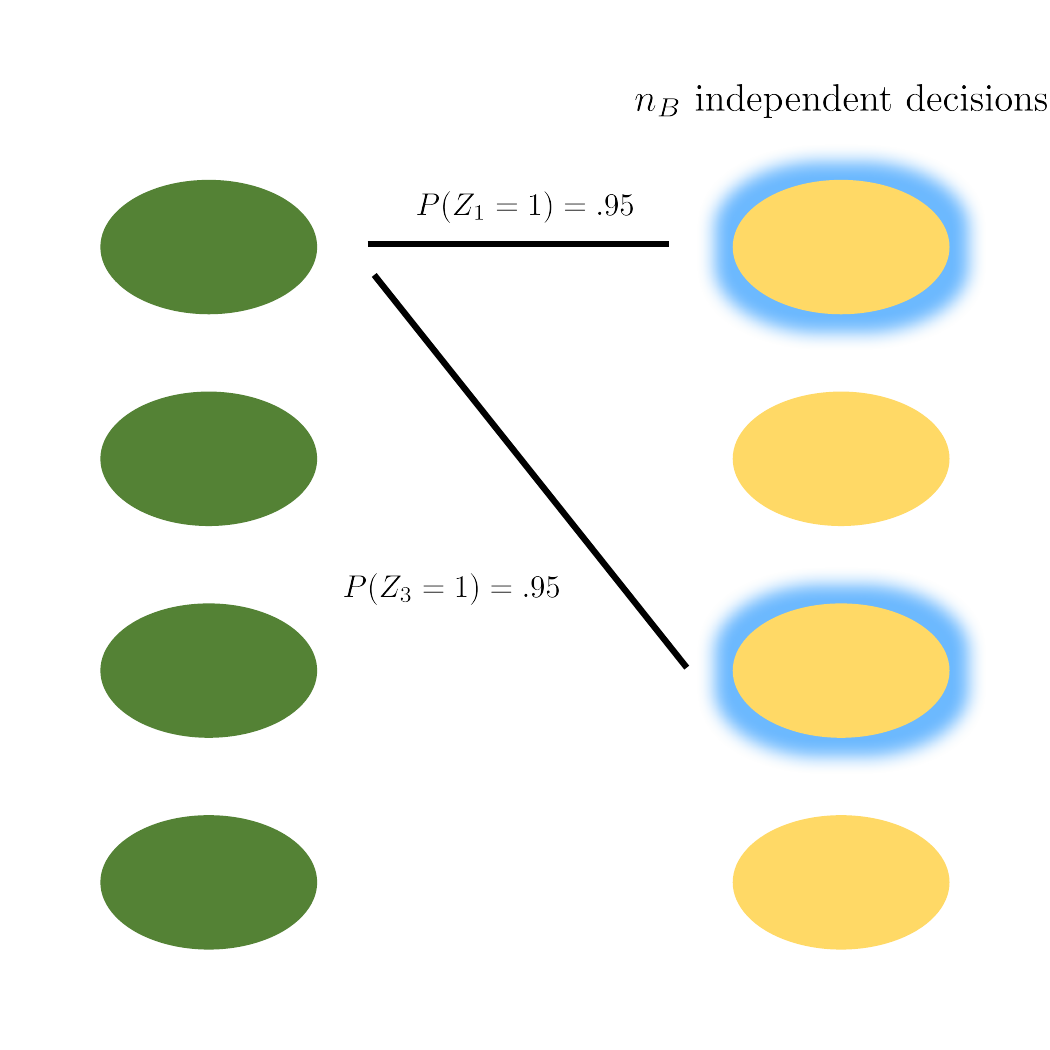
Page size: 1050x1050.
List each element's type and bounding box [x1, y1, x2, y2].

text_box [100, 603, 318, 738]
text_box [732, 603, 950, 738]
picture [344, 573, 559, 605]
text_box [100, 179, 318, 315]
text_box [100, 815, 318, 950]
picture [635, 84, 1047, 118]
text_box [732, 815, 950, 950]
text_box [100, 391, 318, 527]
picture [417, 191, 633, 223]
text_box [732, 179, 950, 315]
text_box [374, 274, 687, 668]
text_box [732, 391, 950, 527]
